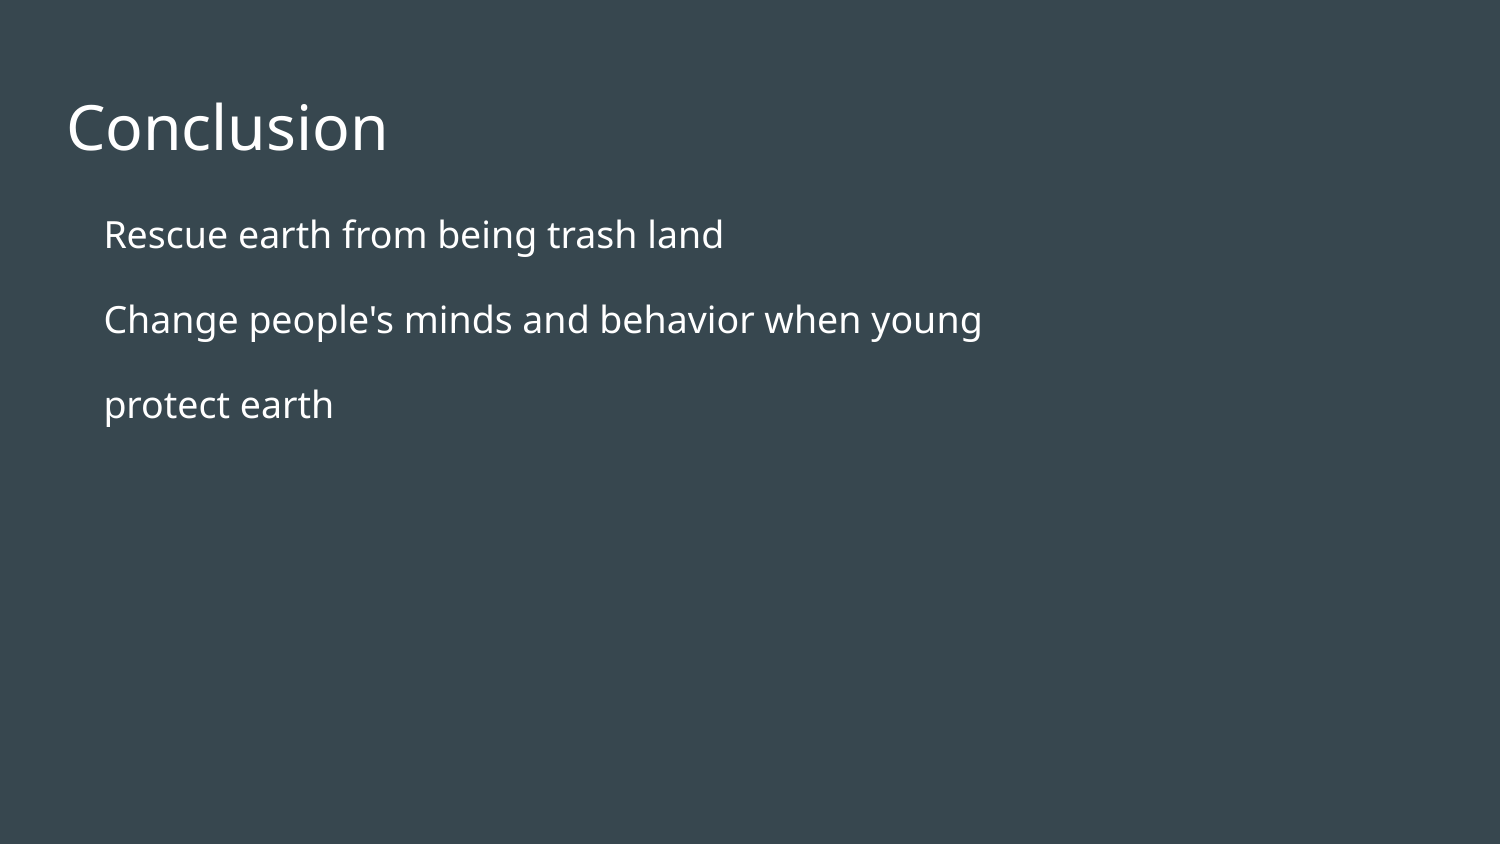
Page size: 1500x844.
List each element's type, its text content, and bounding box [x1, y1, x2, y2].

title Conclusion [51, 72, 1449, 167]
list Rescue earth from being trash land Change people's minds and behavior when young protect earth [51, 189, 1449, 750]
